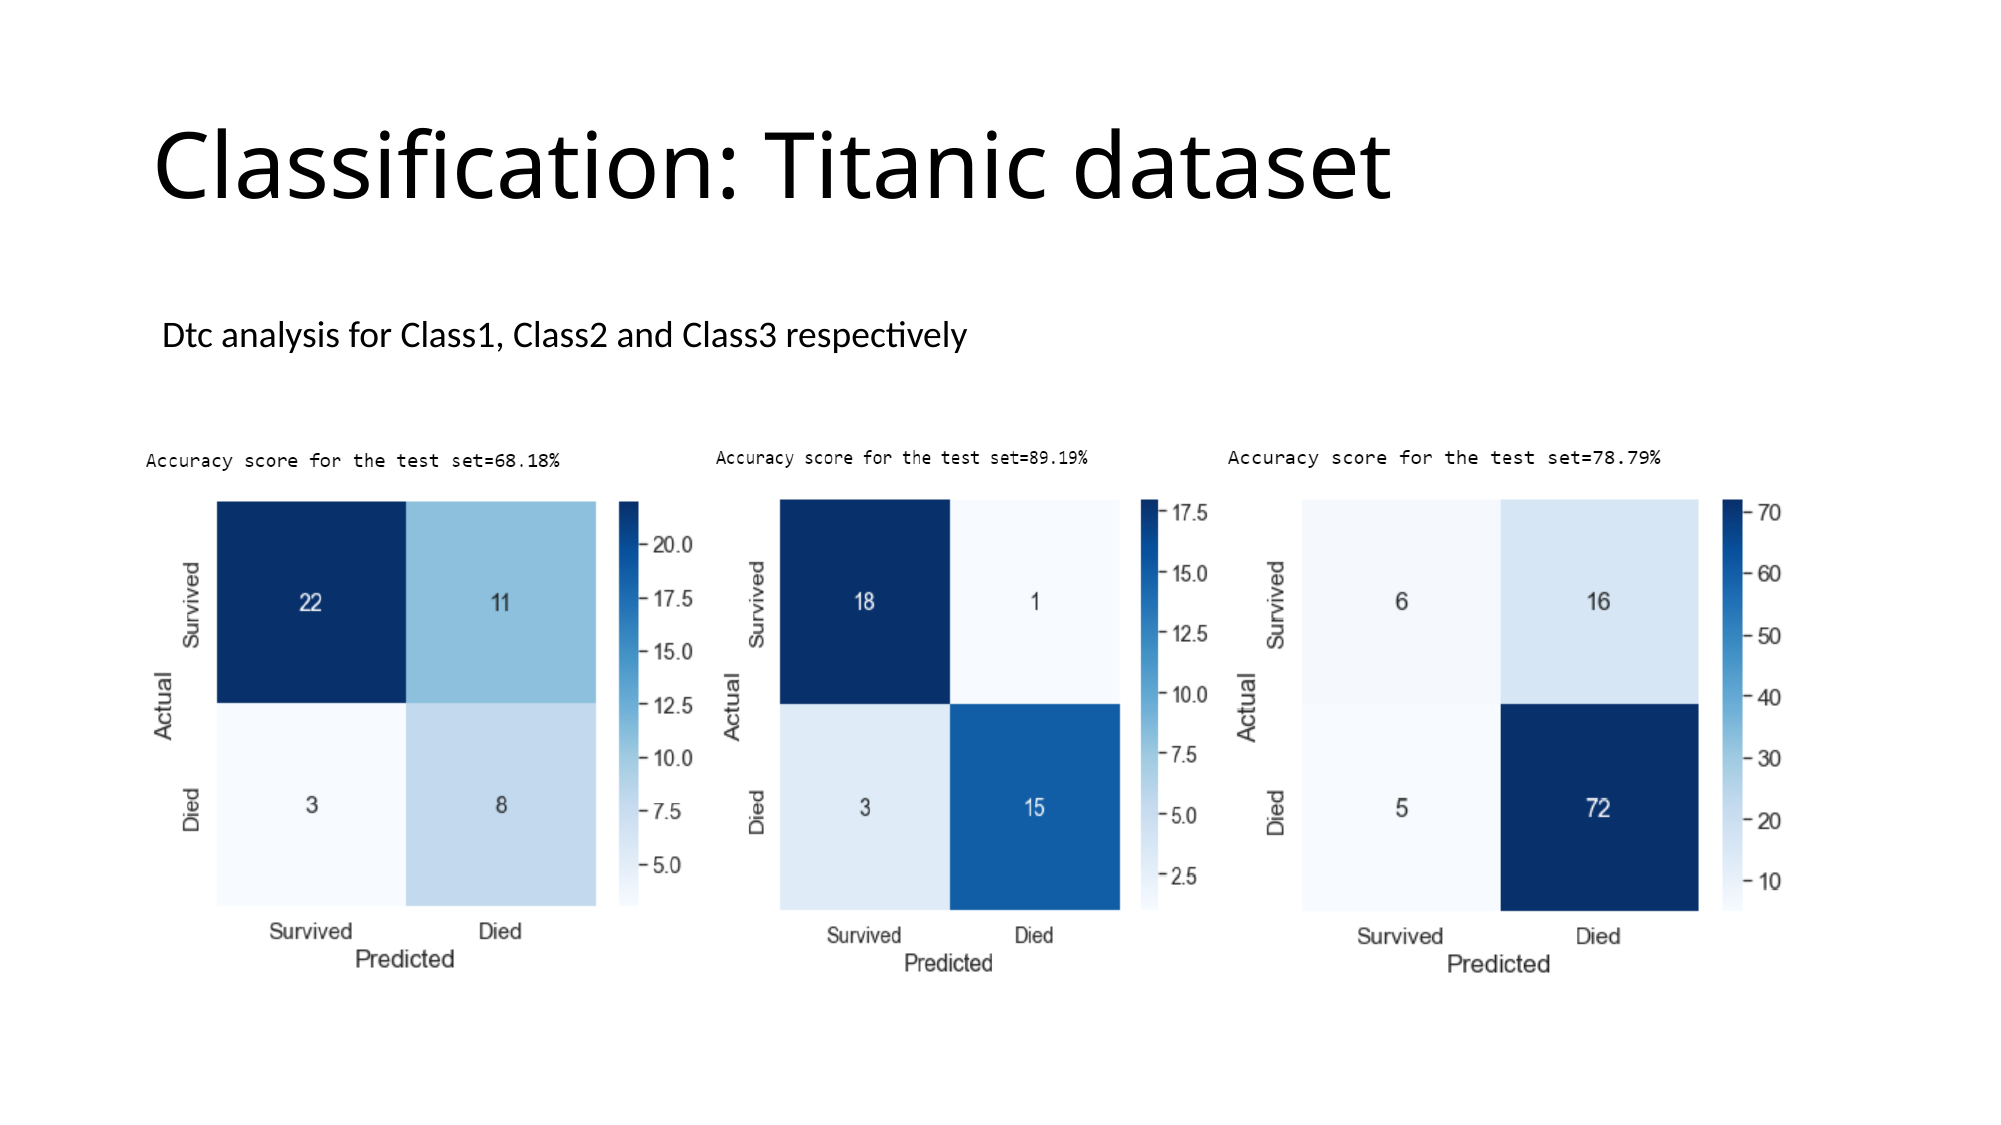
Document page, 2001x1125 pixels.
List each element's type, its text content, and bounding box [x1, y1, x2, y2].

text_box Dtc analysis for Class1, Class2 and Class3 respectively [147, 302, 1176, 408]
picture [137, 440, 1797, 986]
title Classification: Titanic dataset [137, 59, 1863, 278]
